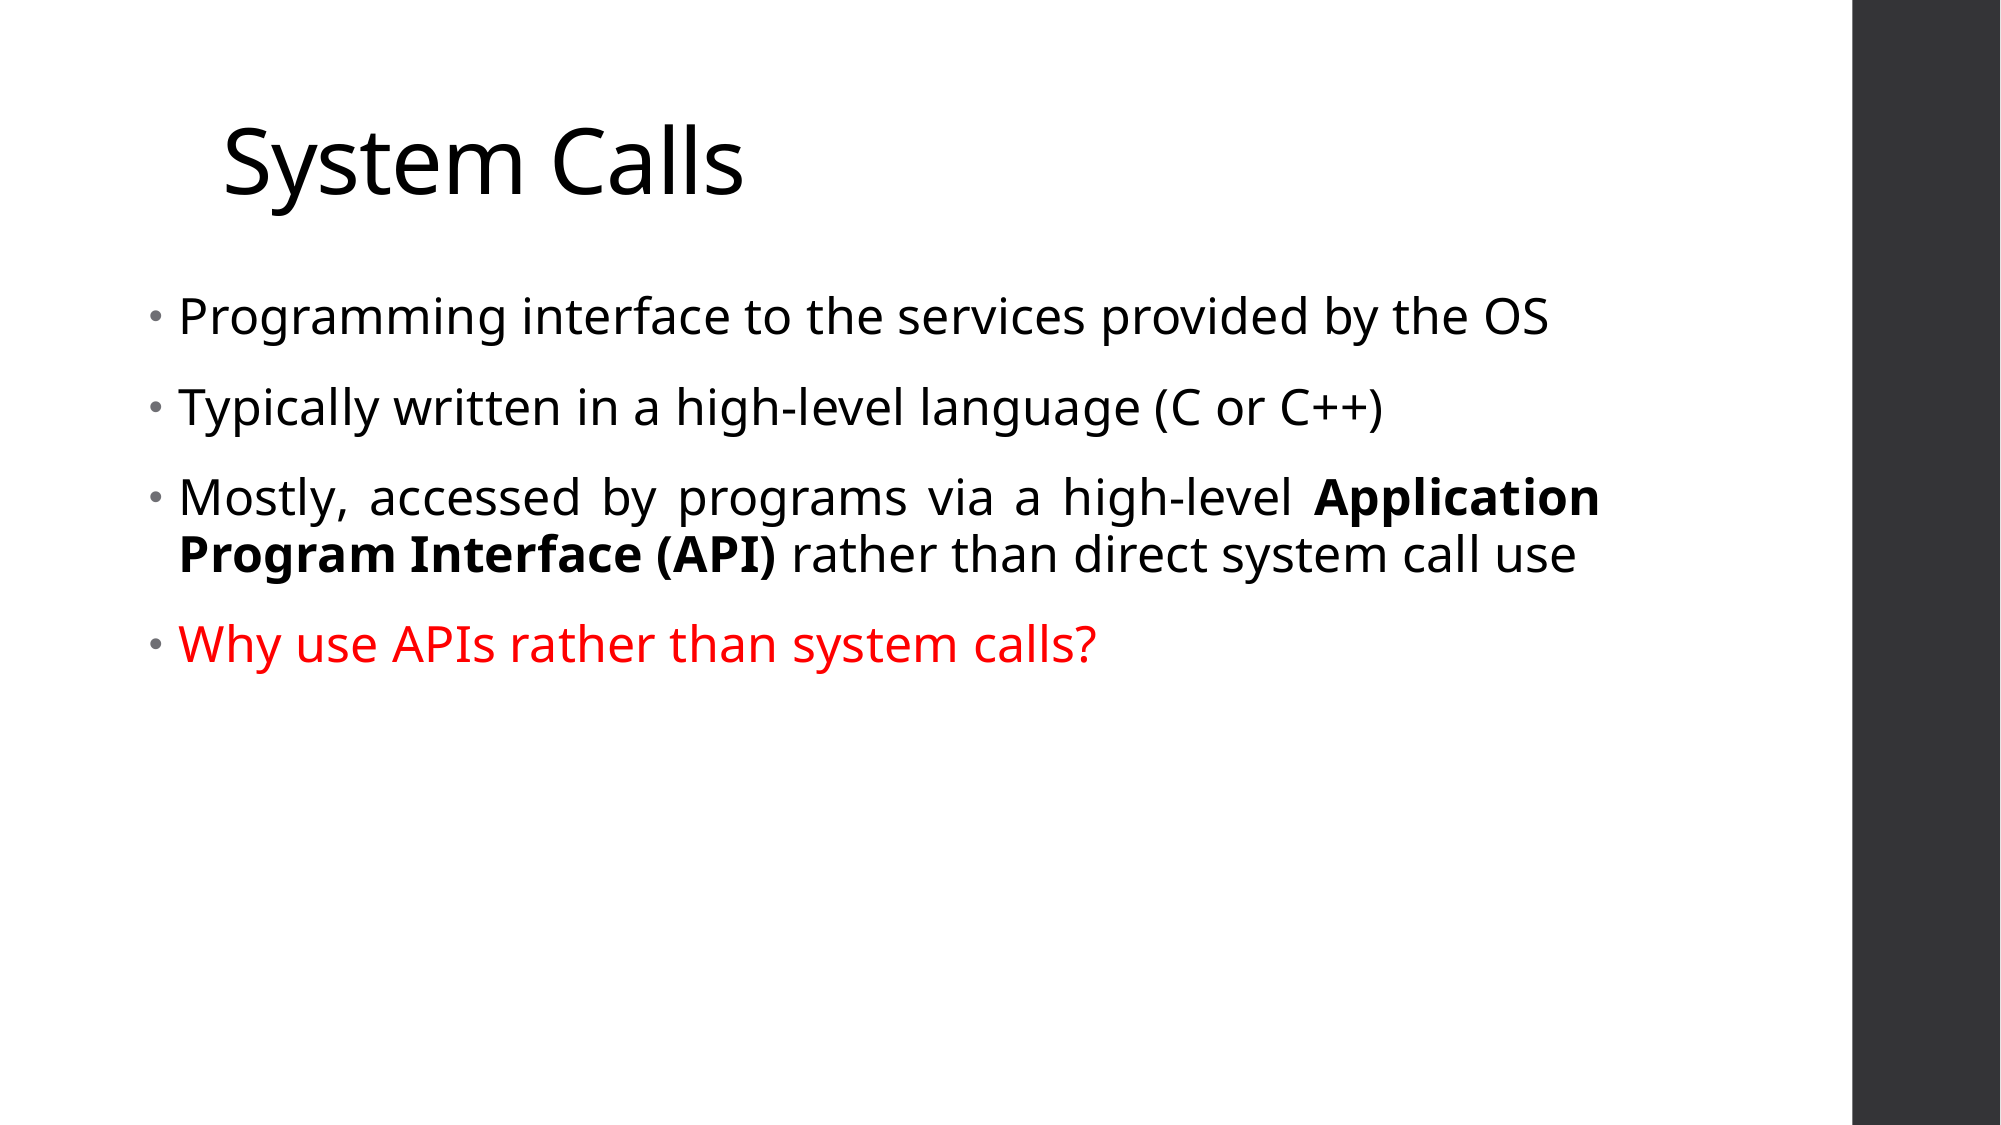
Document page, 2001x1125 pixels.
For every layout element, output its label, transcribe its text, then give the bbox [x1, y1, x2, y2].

list Programming interface to the services provided by the OS Typically written in a high-level language (C or C++) Mostly, accessed by programs via a high-level Application Program Interface (API) rather than direct system call use Why use APIs rather than system calls? [133, 203, 1617, 1014]
title System Calls [206, 60, 1797, 222]
